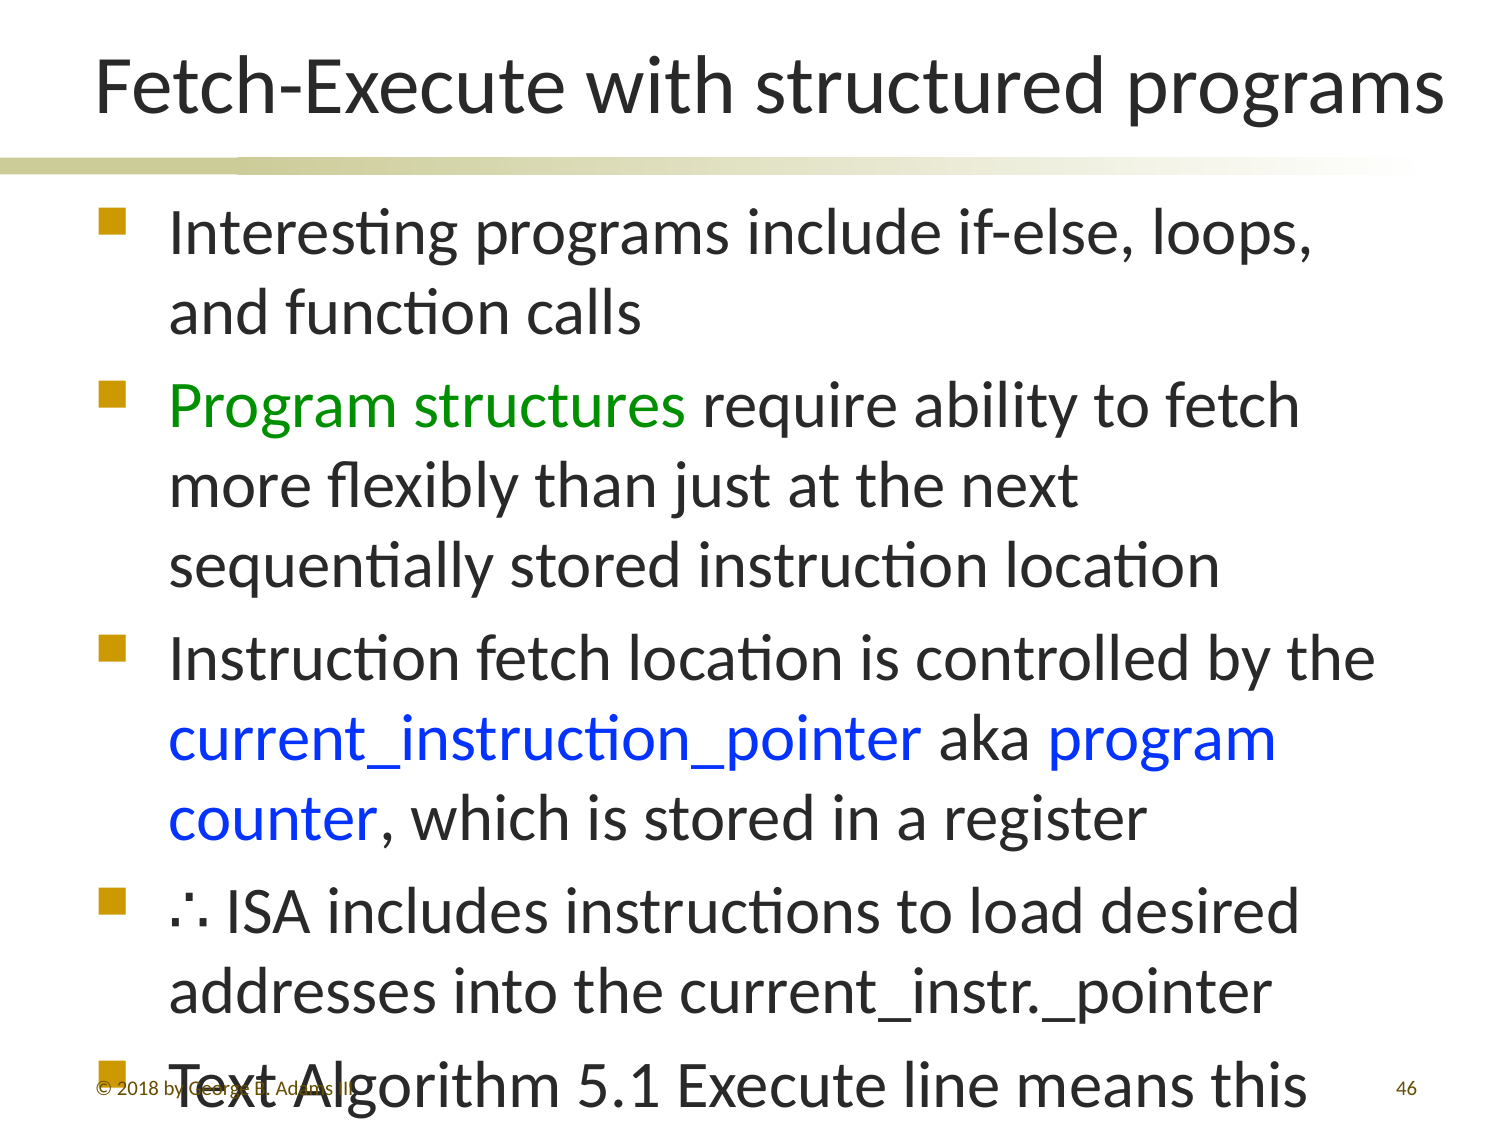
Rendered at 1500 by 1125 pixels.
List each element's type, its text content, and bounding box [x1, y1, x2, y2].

title Fetch-Execute with structured programs [79, 15, 1474, 139]
slide_number © 2018 by George B. Adams III [79, 1067, 406, 1099]
slide_number 338 [1119, 1067, 1433, 1099]
list Interesting programs include if-else, loops, and function calls Program structures require ability to fetch more flexibly than just at the next sequentially stored instruction location Instruction fetch location is controlled by the current_instruction_pointer aka program counter, which is stored in a register ∴ ISA includes instructions to load desired addresses into the current_instr._pointer Text Algorithm 5.1 Execute line means this [79, 179, 1433, 988]
